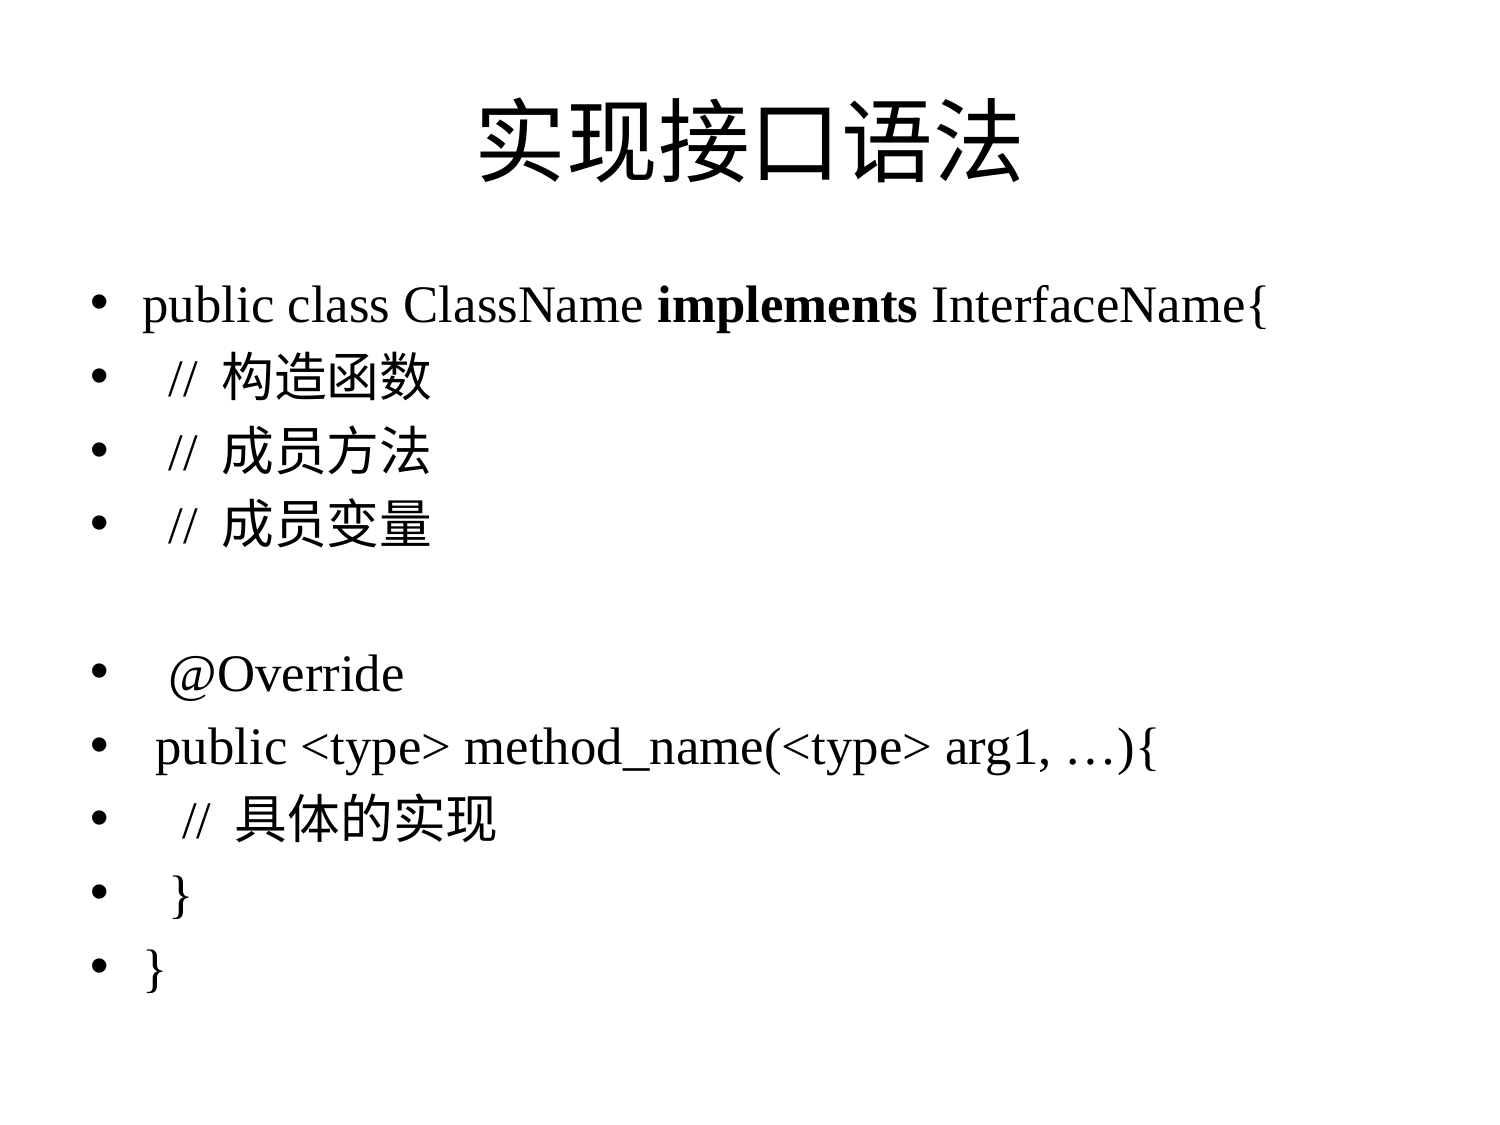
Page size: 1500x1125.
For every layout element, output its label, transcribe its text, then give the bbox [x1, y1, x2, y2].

title 实现接口语法 [75, 45, 1425, 233]
list public class ClassName implements InterfaceName{ // 构造函数 // 成员方法 // 成员变量 @Override public <type> method_name(<type> arg1, …){ // 具体的实现 } } [75, 262, 1425, 1005]
